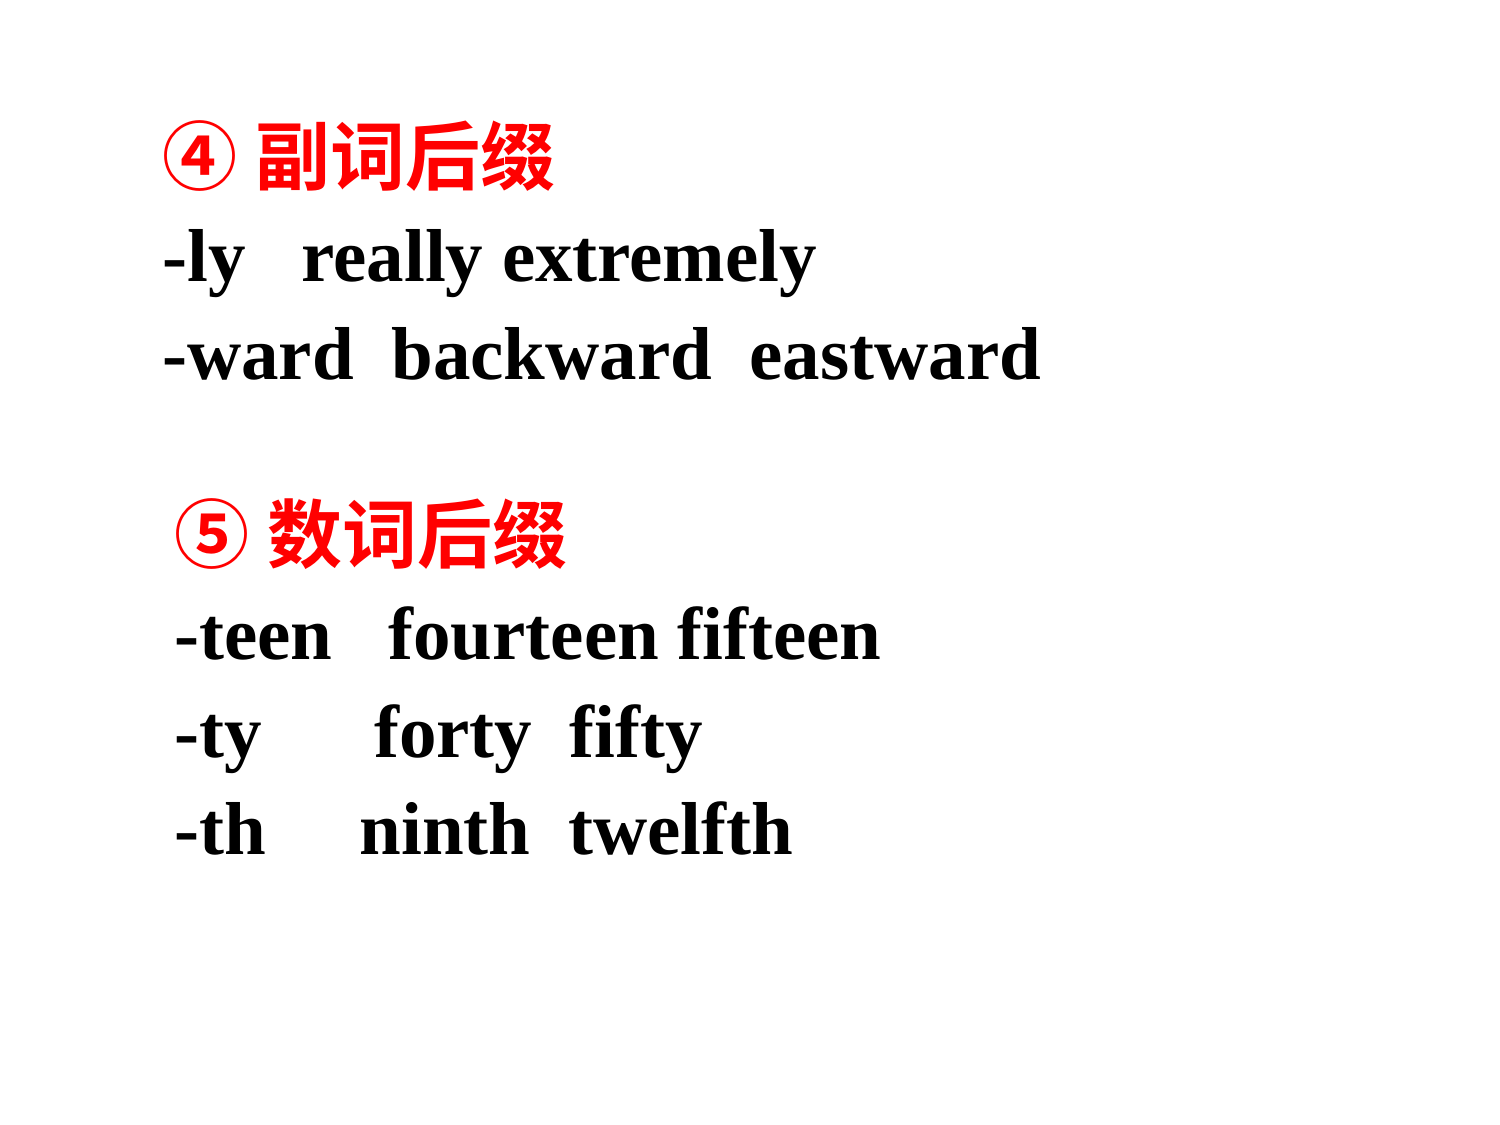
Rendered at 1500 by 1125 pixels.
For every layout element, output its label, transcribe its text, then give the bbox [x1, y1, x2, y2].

text_box ⑤数词后缀 -teen fourteen fifteen -ty forty fifty -th ninth twelfth [159, 479, 951, 917]
text_box ④副词后缀 -ly really extremely -ward backward eastward [147, 101, 1081, 433]
